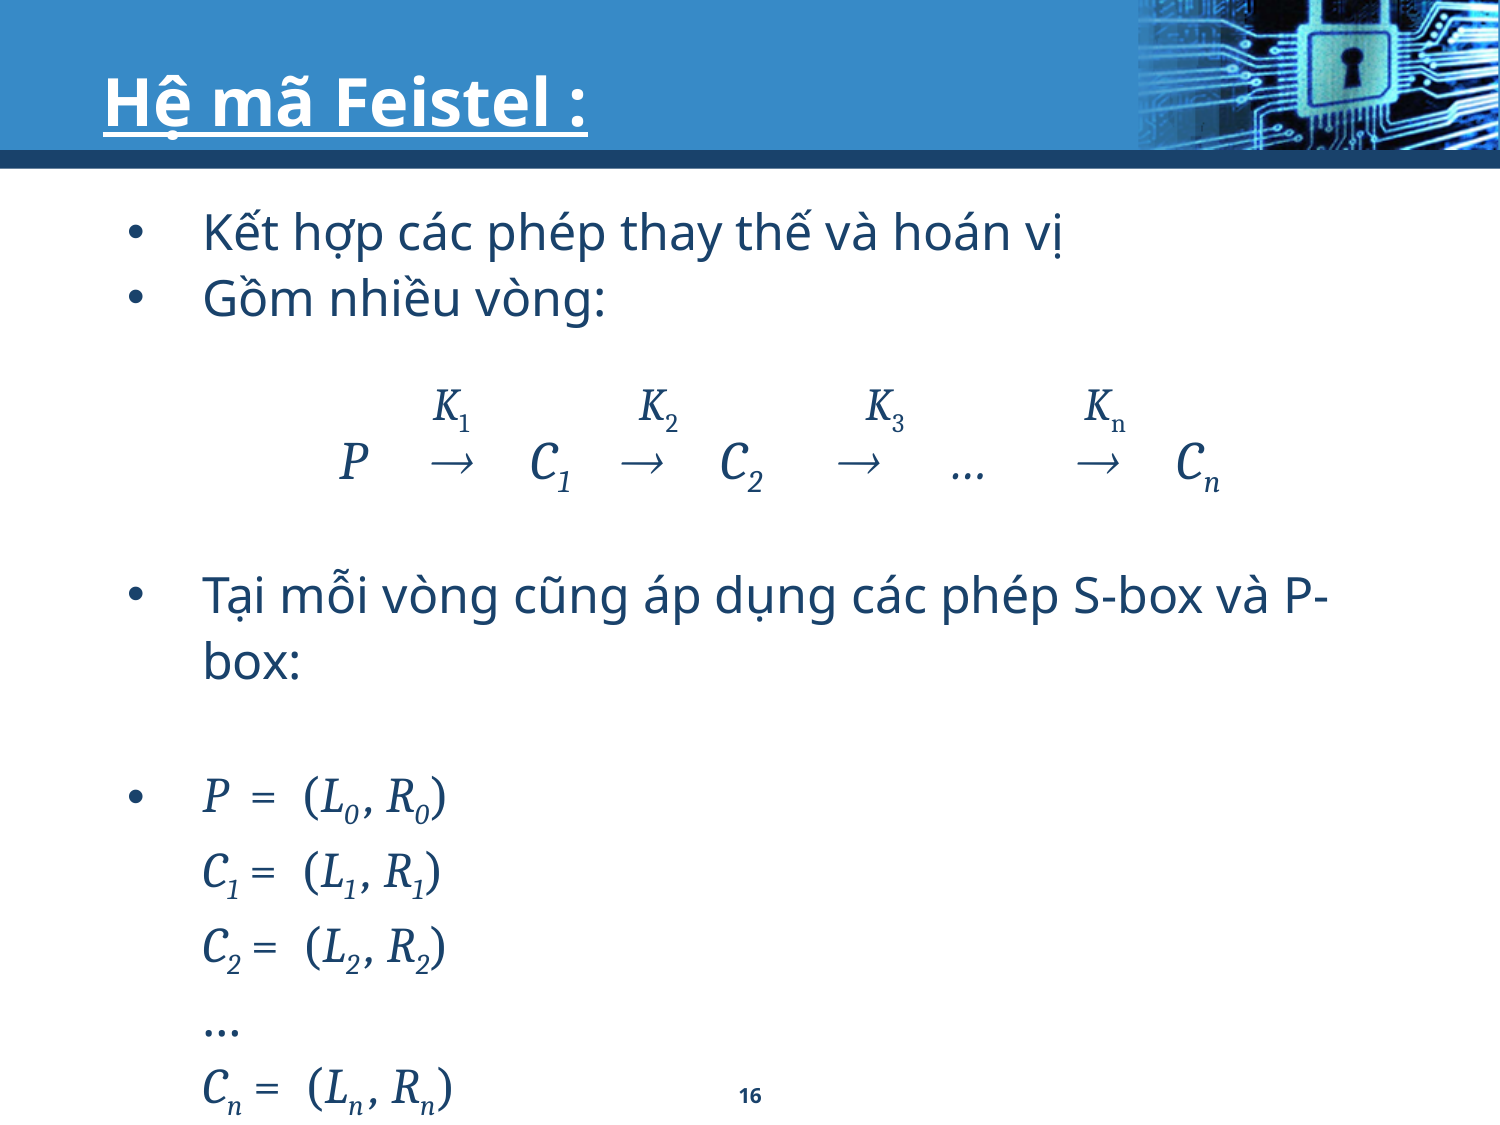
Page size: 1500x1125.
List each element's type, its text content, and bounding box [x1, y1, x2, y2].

title Hệ mã Feistel : [87, 37, 675, 163]
text_box K1 K2 K3 Kn [412, 374, 1288, 424]
slide_number 16 [575, 1074, 925, 1114]
text_box Tại mỗi vòng cũng áp dụng các phép S-box và P-box: P = (L0 , R0) C1 = (L1 , R1) C2 = (L2 , R2) … Cn = (Ln , Rn) [112, 549, 1438, 1038]
picture [0, 0, 1500, 150]
text_box Kết hợp các phép thay thế và hoán vị Gồm nhiều vòng: [112, 187, 1463, 338]
text_box P  C1  C2  …  Cn [339, 424, 1340, 500]
